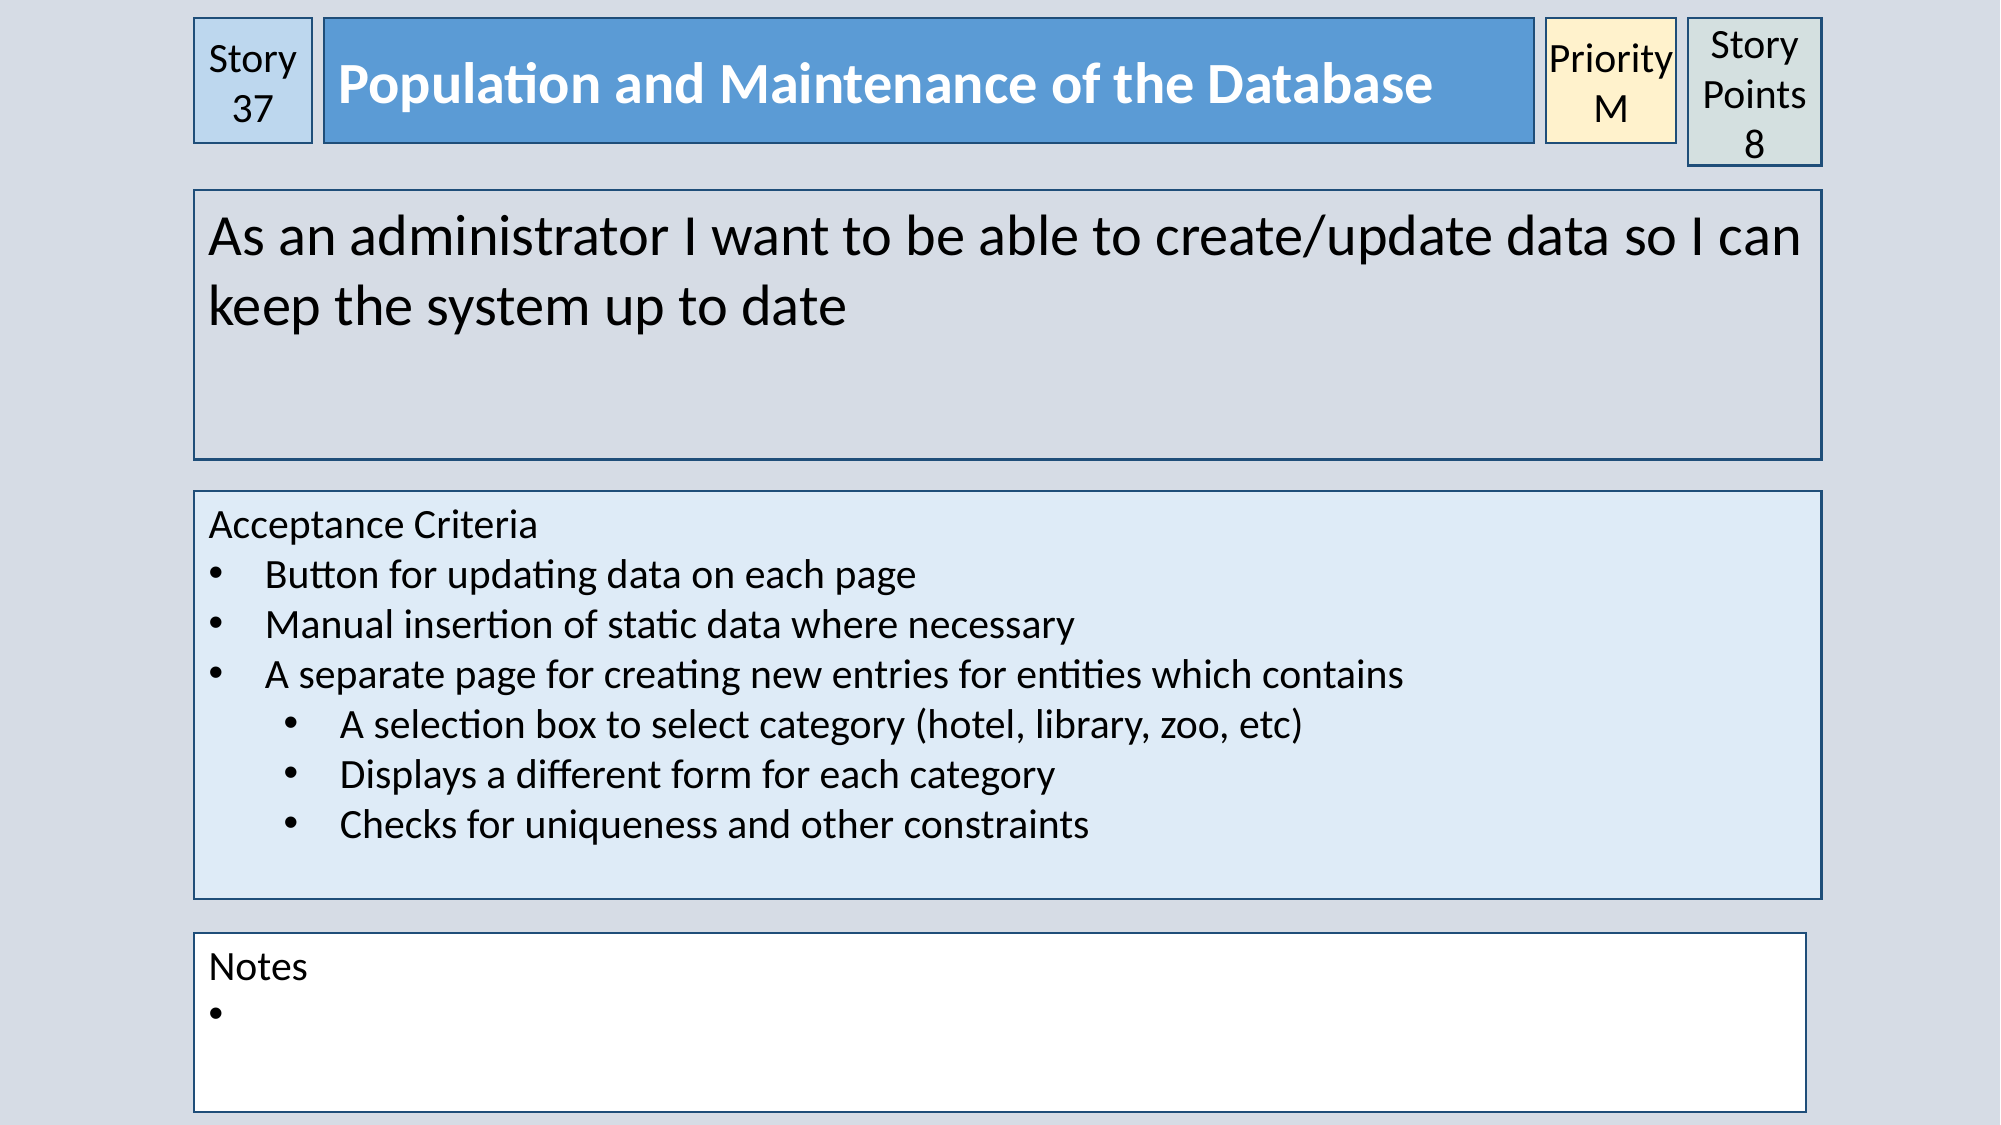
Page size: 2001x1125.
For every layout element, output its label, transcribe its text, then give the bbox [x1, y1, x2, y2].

text_box Notes [193, 932, 1807, 1113]
text_box Acceptance Criteria Button for updating data on each page Manual insertion of static data where necessary A separate page for creating new entries for entities which contains A selection box to select category (hotel, library, zoo, etc) Displays a different form for each category Checks for uniqueness and other constraints [193, 490, 1823, 900]
text_box Priority M [1545, 17, 1677, 144]
text_box Story 37 [193, 17, 313, 144]
text_box Population and Maintenance of the Database [323, 17, 1535, 144]
text_box As an administrator I want to be able to create/update data so I can keep the system up to date [193, 189, 1823, 461]
text_box Story Points 8 [1687, 17, 1823, 167]
